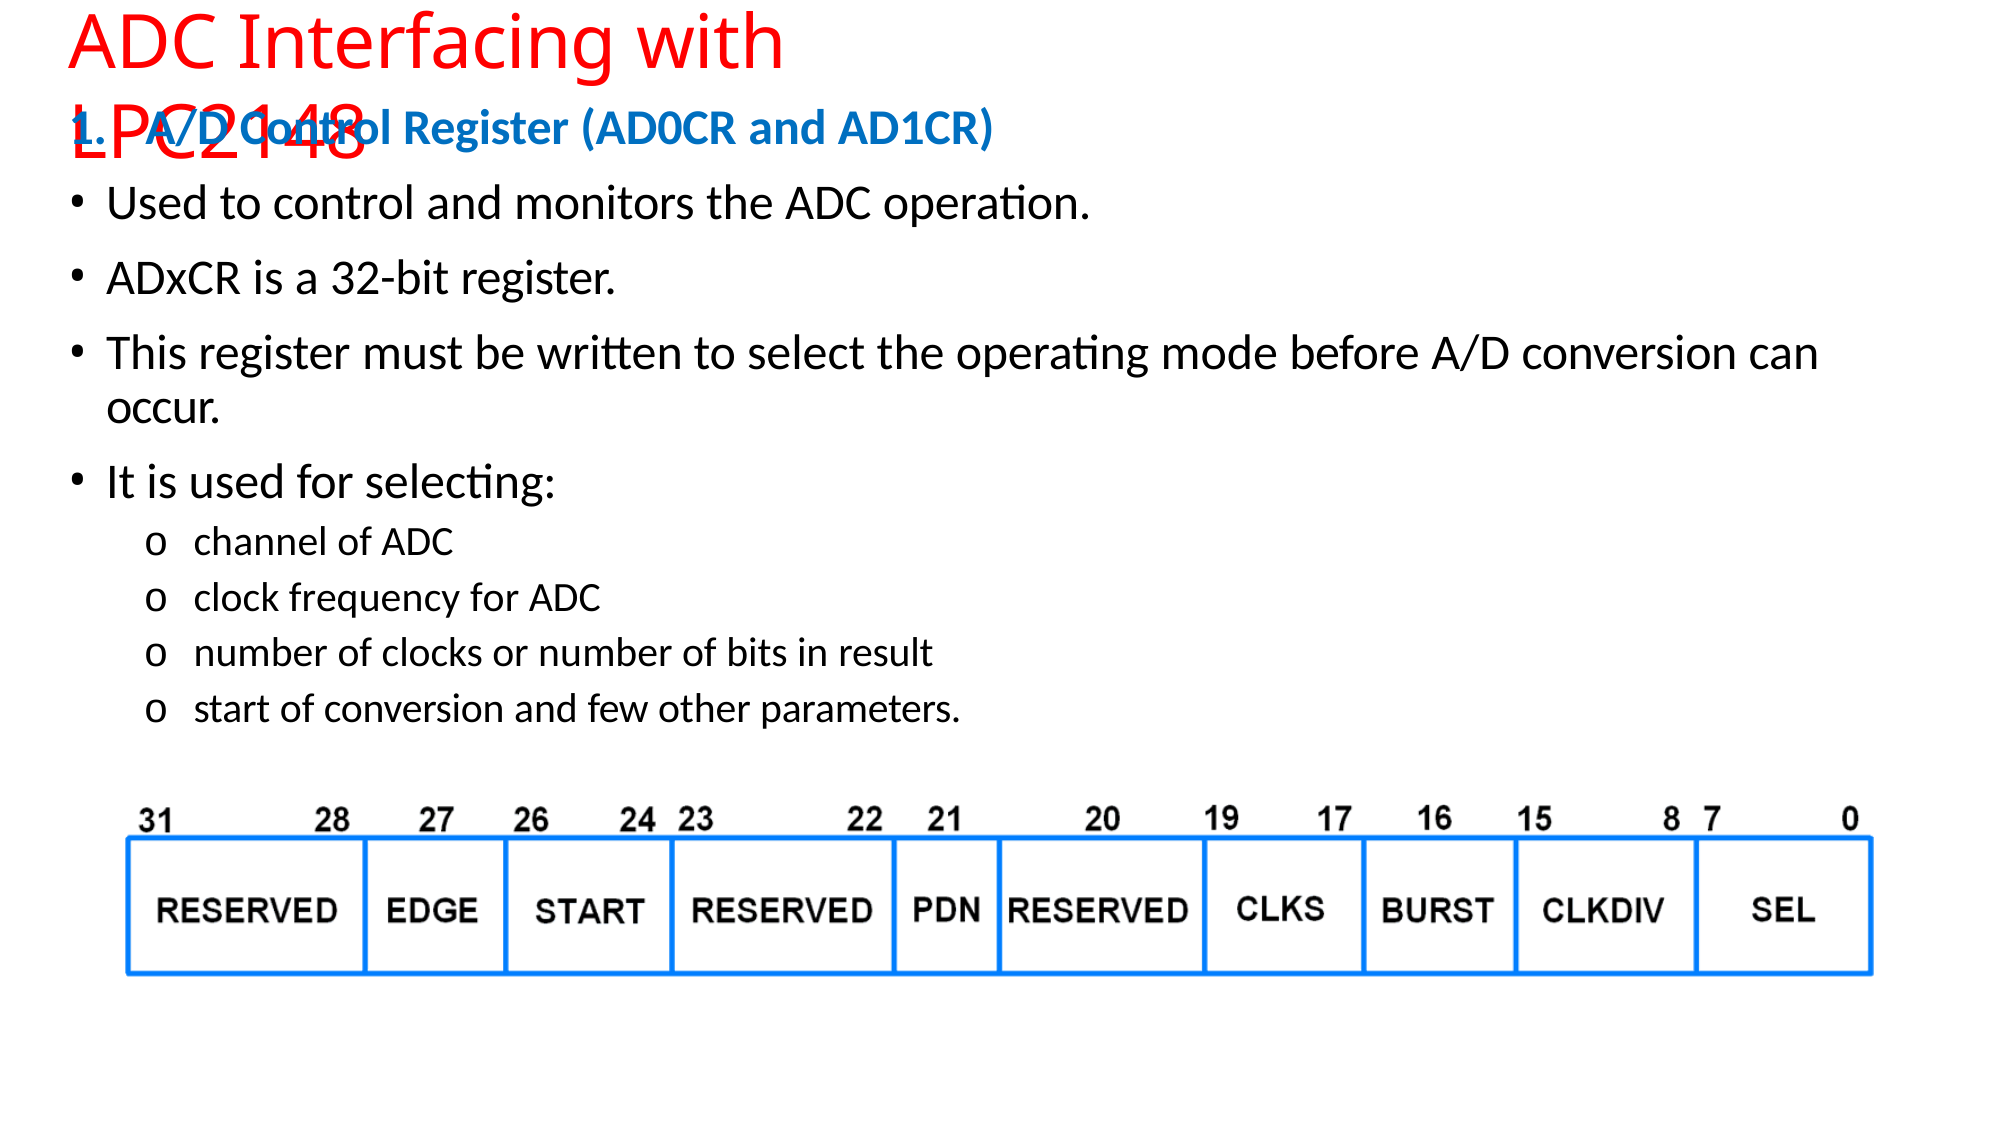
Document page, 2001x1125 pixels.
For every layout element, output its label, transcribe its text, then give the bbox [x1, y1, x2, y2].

picture [124, 804, 1875, 977]
text_box 1. A/D Control Register (AD0CR and AD1CR) Used to control and monitors the ADC operation. ADxCR is a 32-bit register. This register must be written to select the operating mode before A/D conversion can occur. It is used for selecting: o channel of ADC o clock frequency for ADC o number of clocks or number of bits in result o start of conversion and few other parameters. [66, 77, 1836, 731]
title ADC Interfacing with LPC2148 [66, 0, 951, 77]
